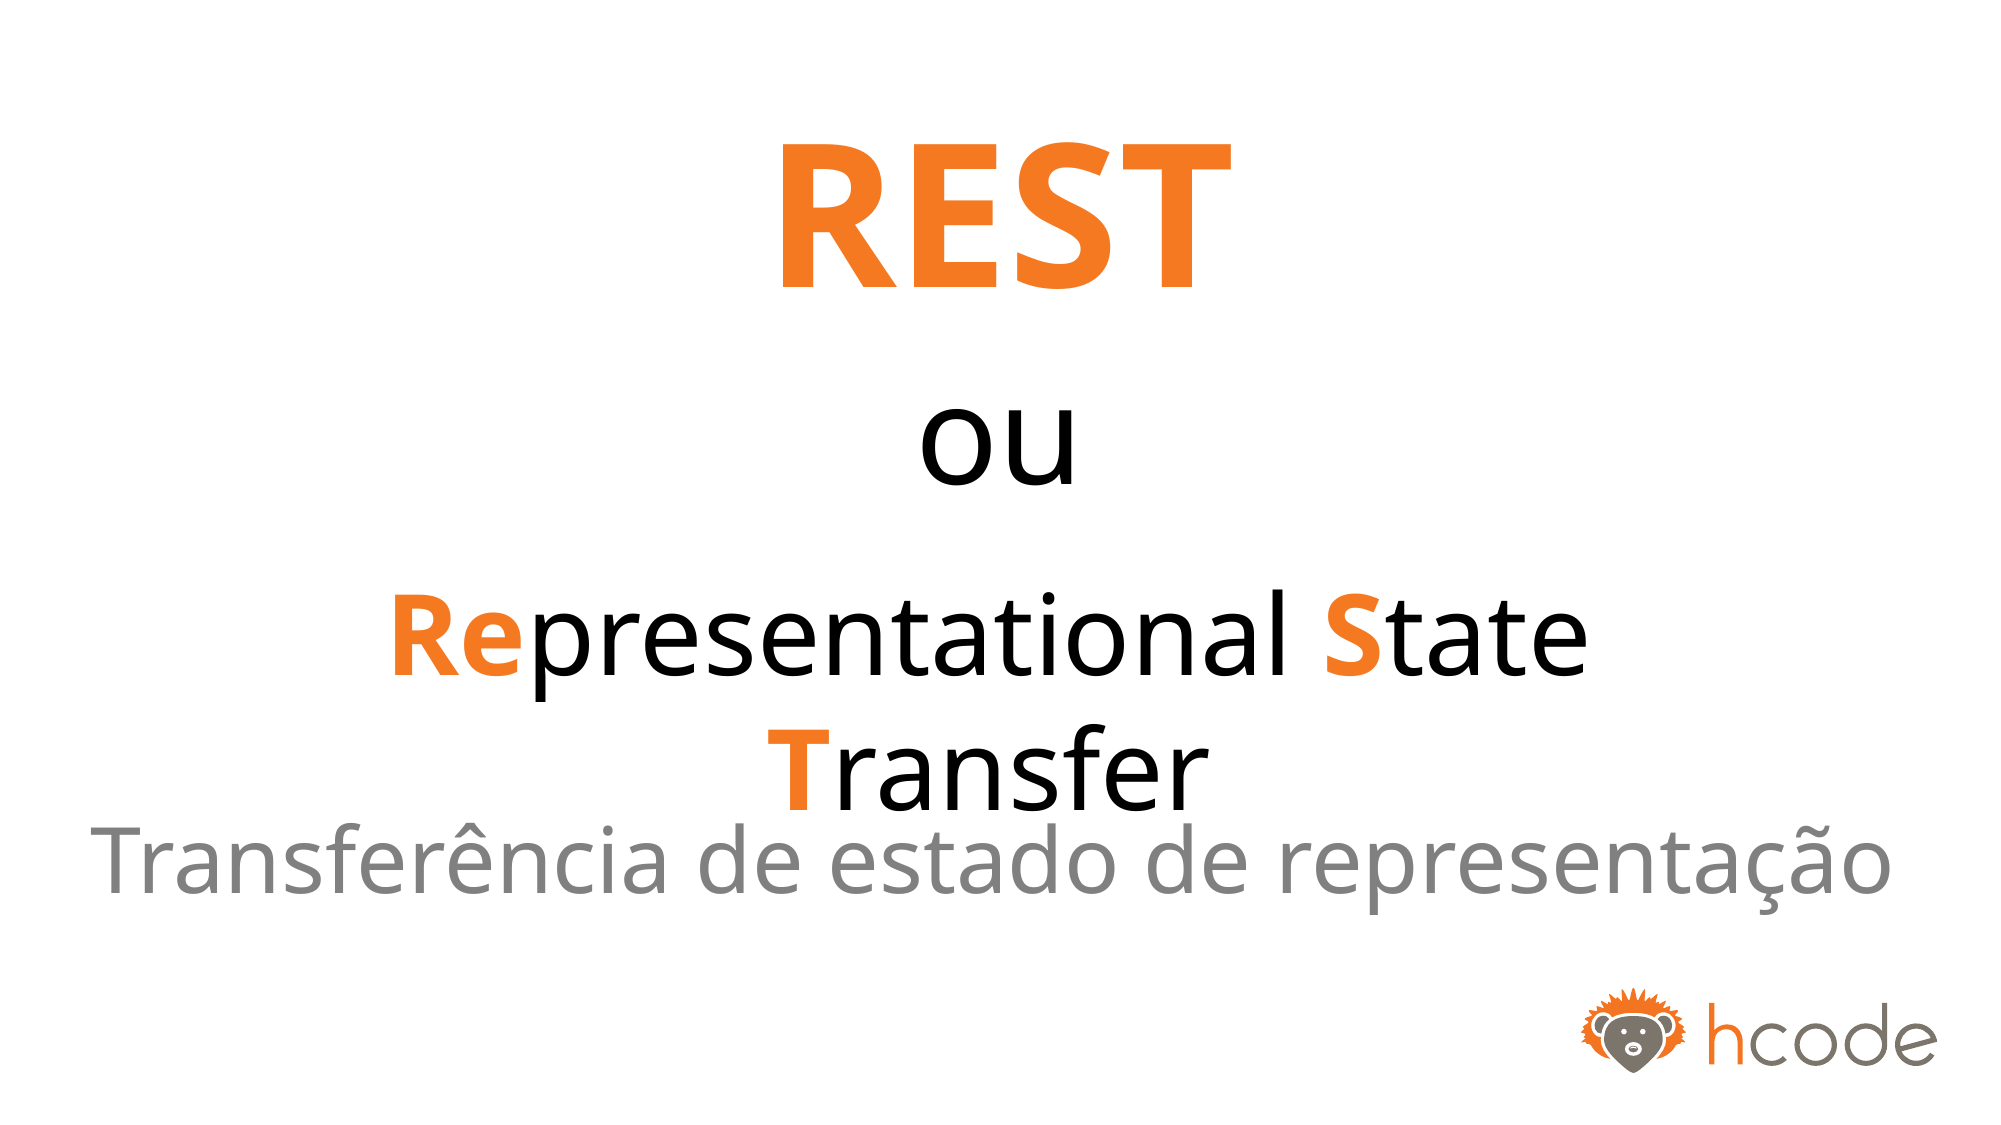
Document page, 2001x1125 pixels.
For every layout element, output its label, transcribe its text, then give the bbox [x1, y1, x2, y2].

text_box Transferência de estado de representação [75, 794, 1911, 920]
text_box Representational State Transfer [139, 555, 1838, 794]
text_box REST [629, 80, 1371, 335]
text_box ou [628, 339, 1371, 519]
picture [1580, 987, 1938, 1074]
